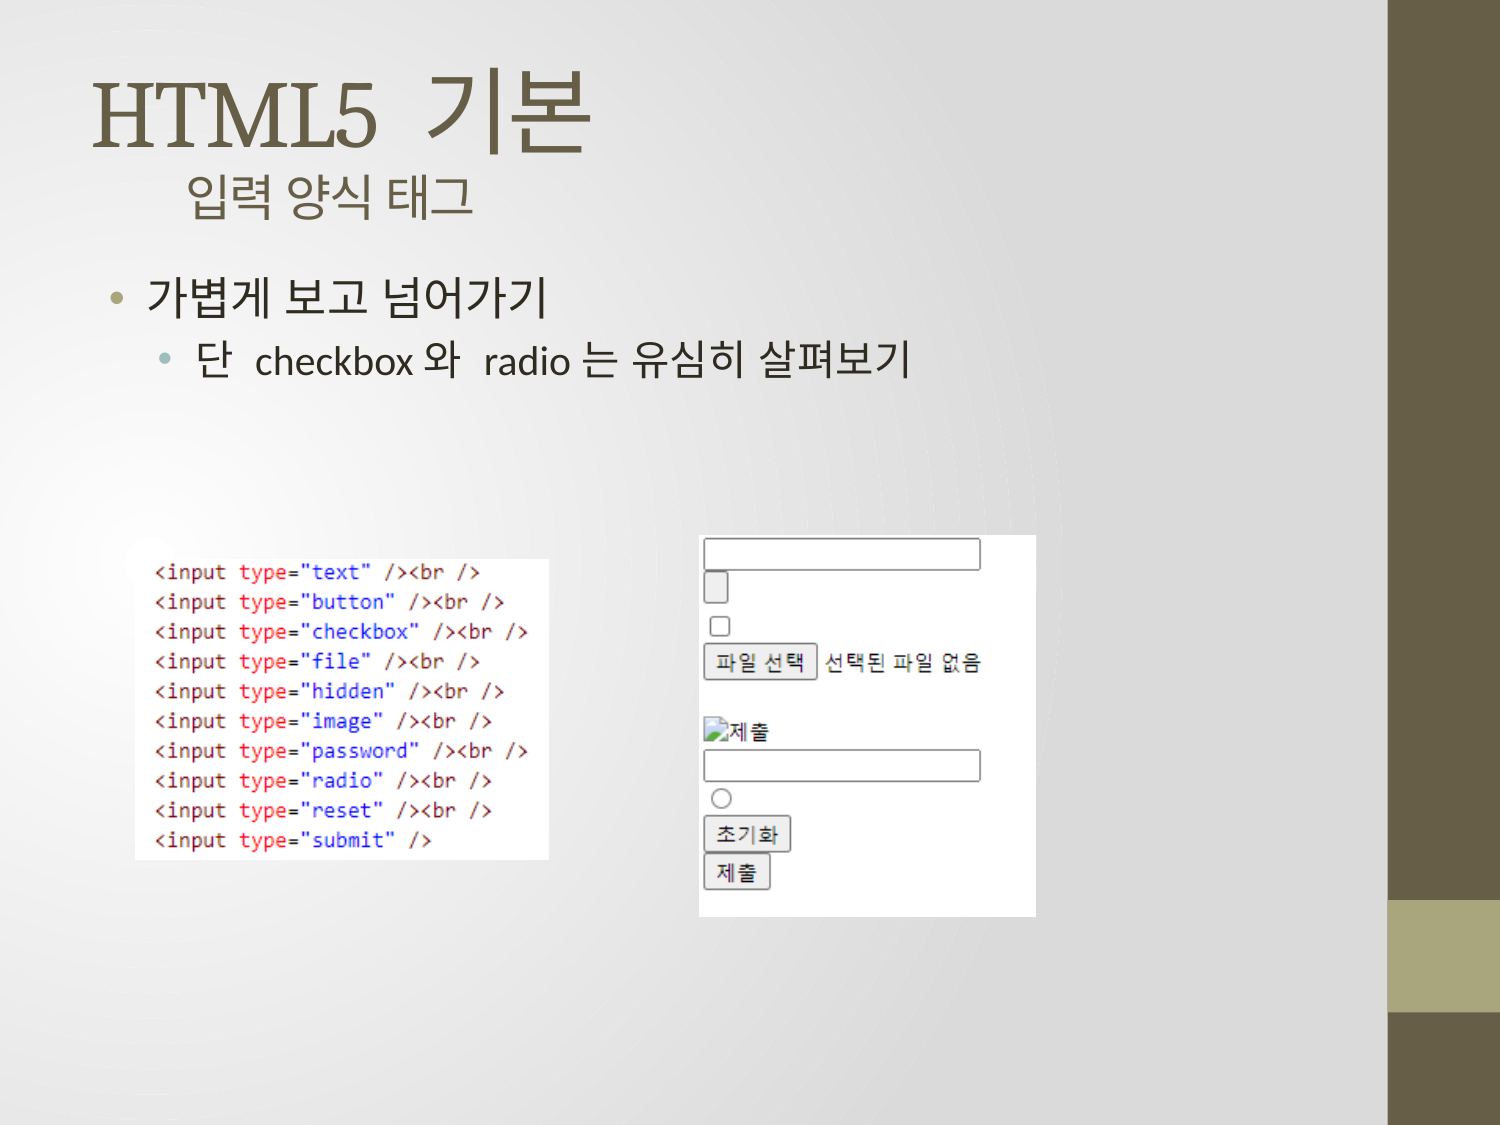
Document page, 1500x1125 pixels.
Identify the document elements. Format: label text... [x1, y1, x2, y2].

picture [135, 558, 549, 860]
title HTML5 기본 입력 양식 태그 [75, 45, 1325, 233]
picture [699, 535, 1037, 918]
list 가볍게 보고 넘어가기 단 checkbox와 radio는 유심히 살펴보기 [75, 262, 1325, 1050]
